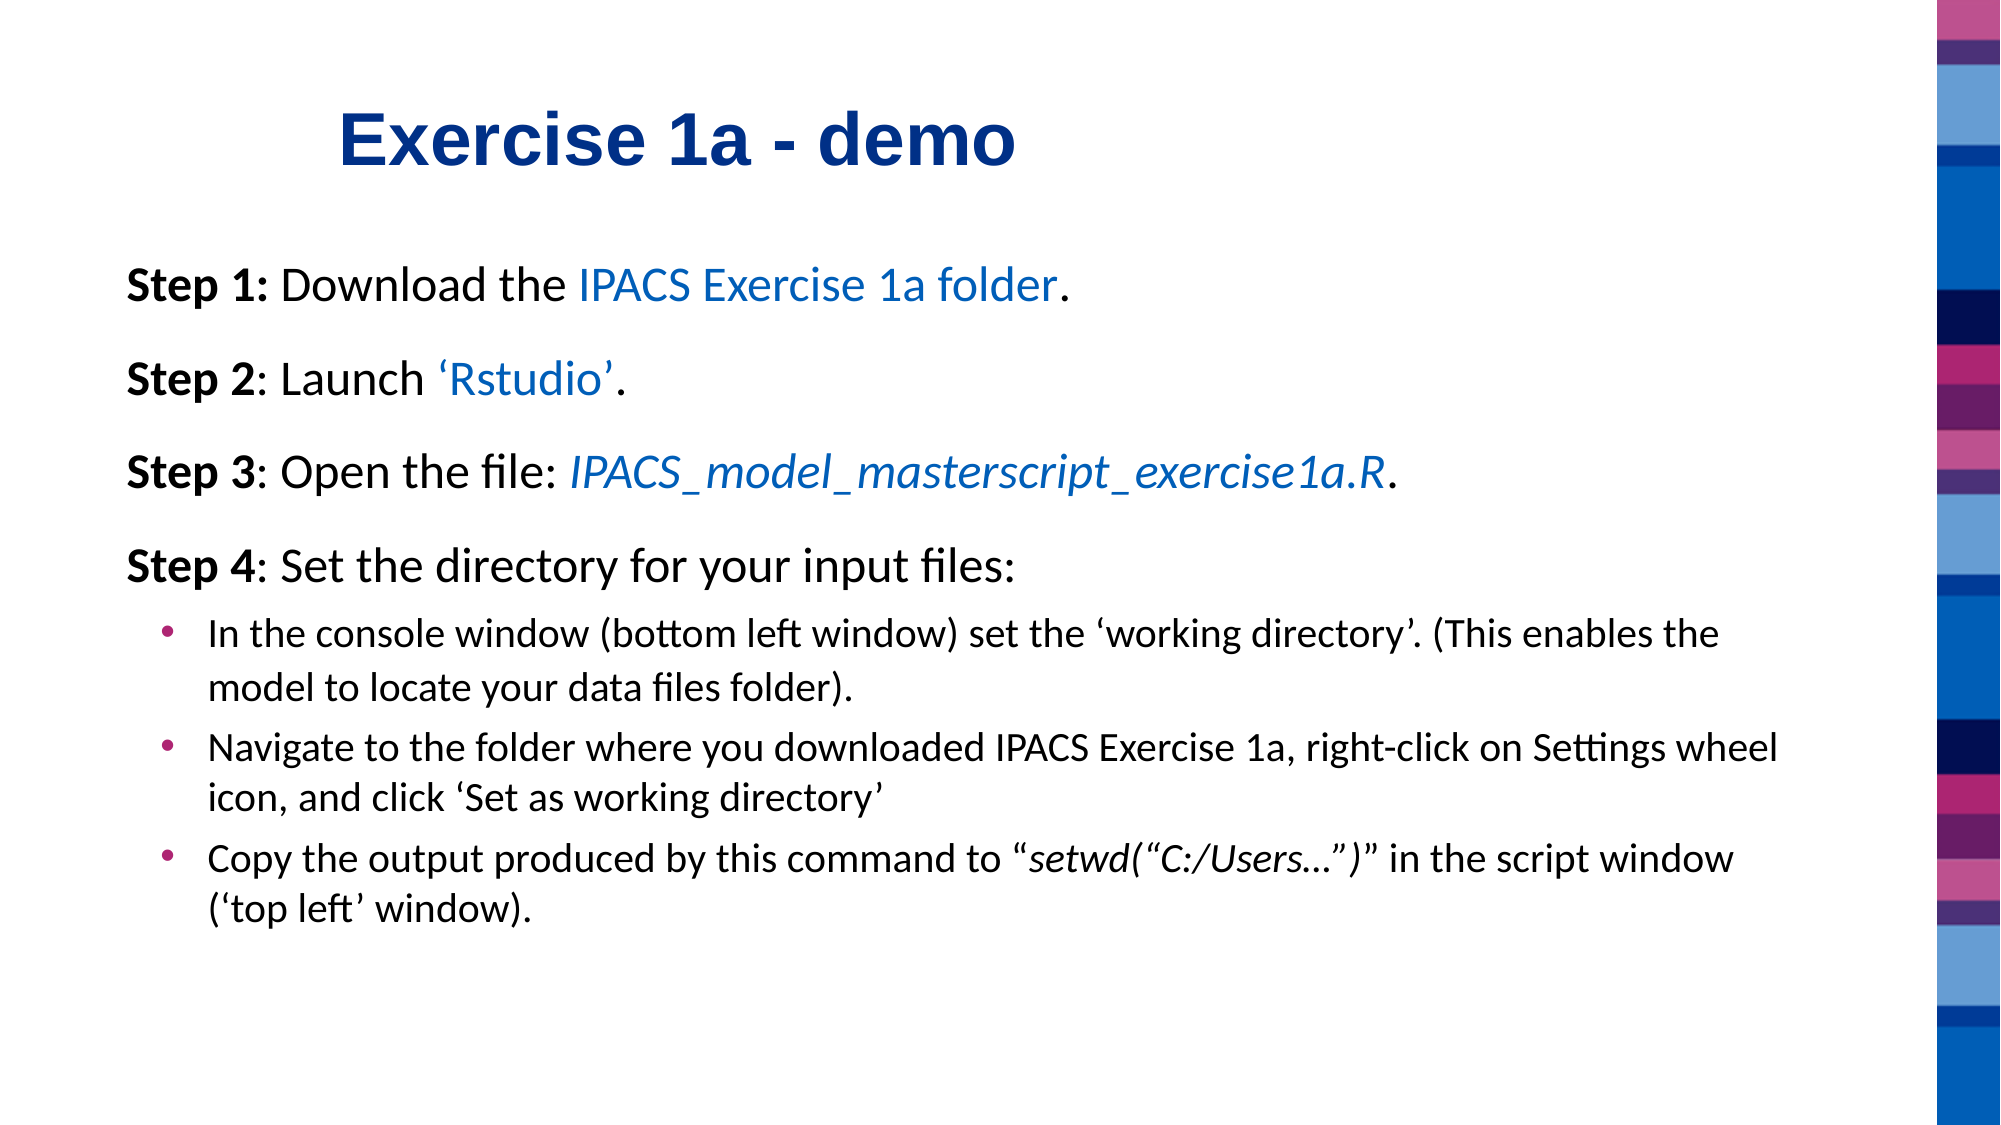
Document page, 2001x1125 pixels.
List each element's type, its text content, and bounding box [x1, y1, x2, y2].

title Exercise 1a - demo [338, 88, 1617, 182]
list Step 1: Download the IPACS Exercise 1a folder. Step 2: Launch ‘Rstudio’. Step 3: Open the file: IPACS_model_masterscript_exercise1a.R. Step 4: Set the directory for your input files: In the console window (bottom left window) set the ‘working directory’. (This enables the model to locate your data files folder). Navigate to the folder where you downloaded IPACS Exercise 1a, right-click on Settings wheel icon, and click ‘Set as working directory’ Copy the output produced by this command to “setwd(“C:/Users…”)” in the script window (‘top left’ window). [108, 246, 1788, 988]
picture [1937, 0, 2000, 1125]
